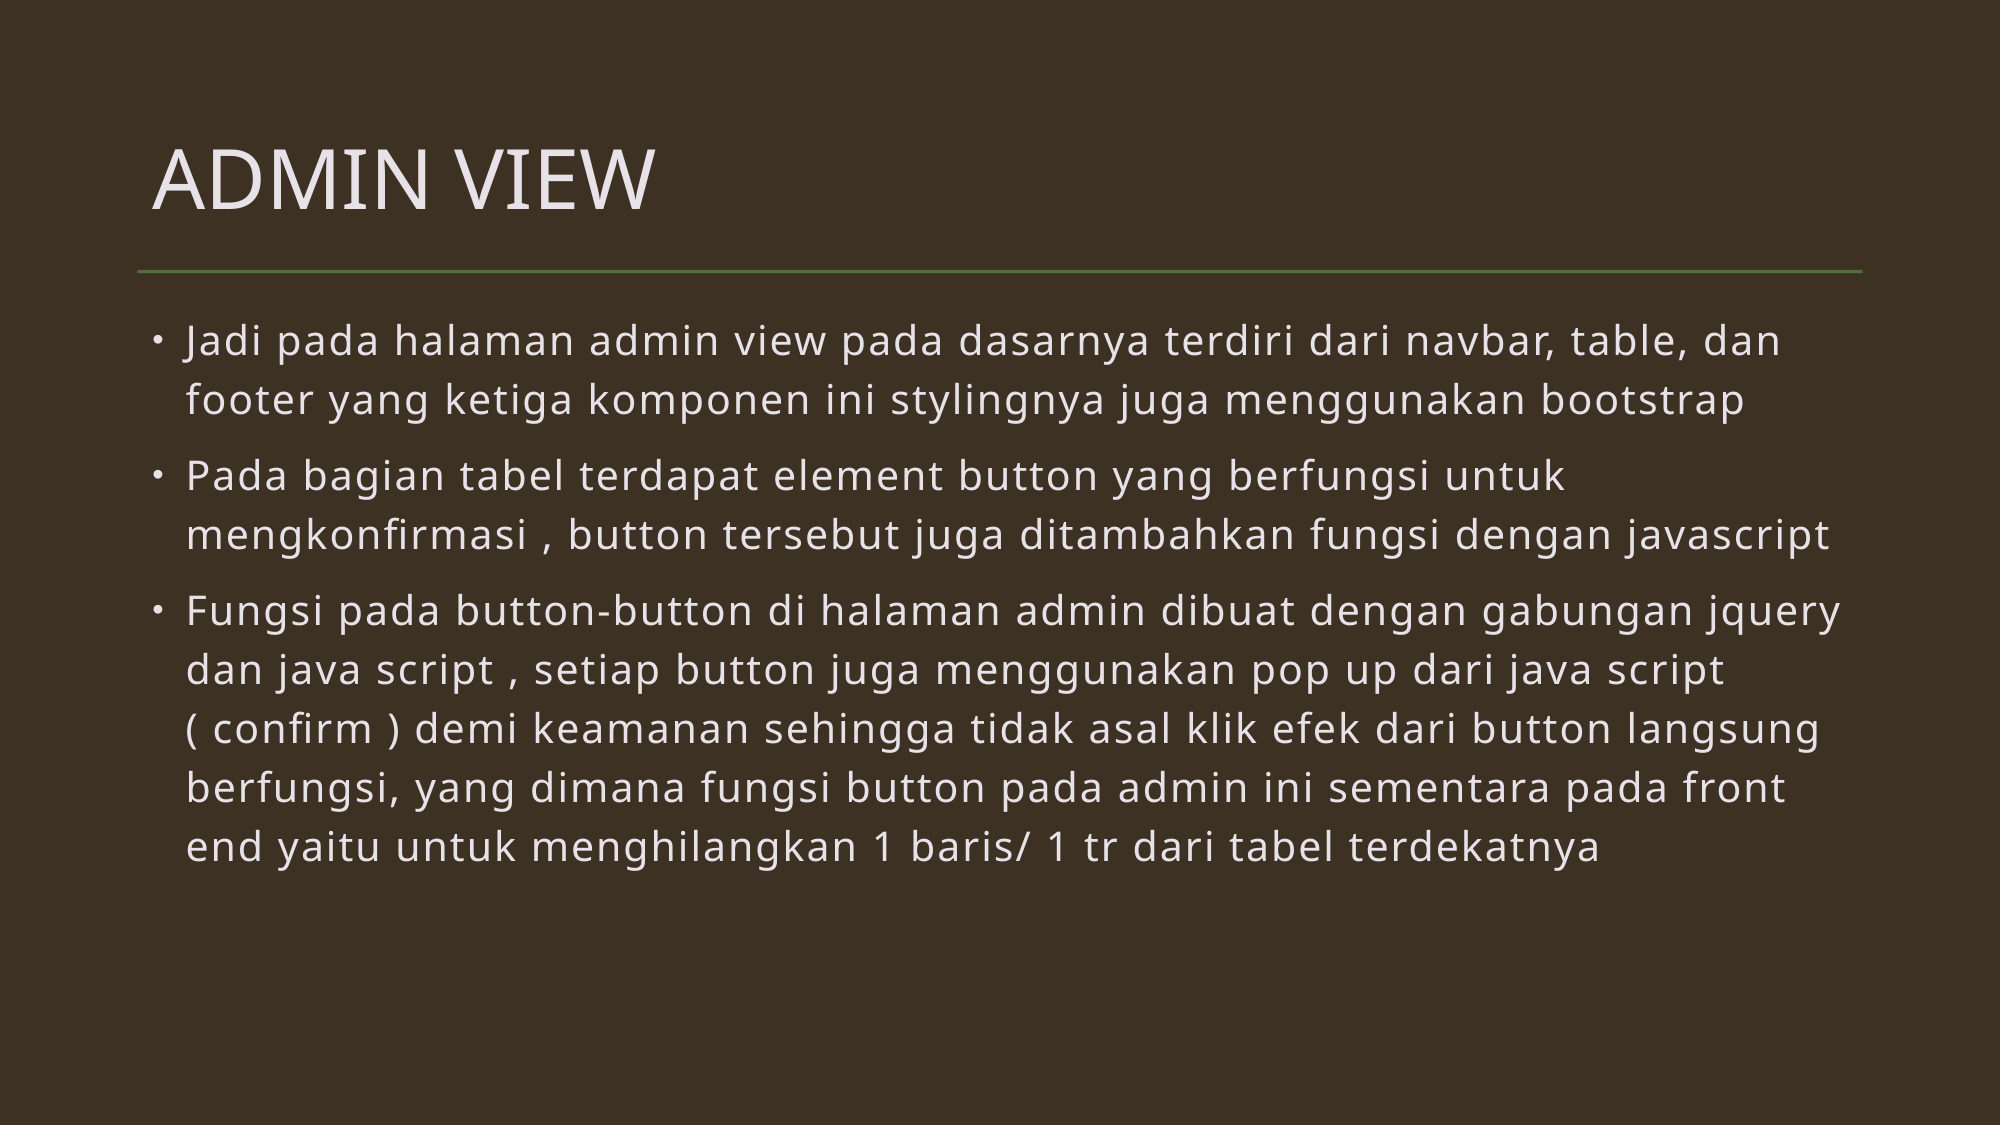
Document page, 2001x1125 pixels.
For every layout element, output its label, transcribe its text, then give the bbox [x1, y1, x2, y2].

list Jadi pada halaman admin view pada dasarnya terdiri dari navbar, table, dan footer yang ketiga komponen ini stylingnya juga menggunakan bootstrap Pada bagian tabel terdapat element button yang berfungsi untuk mengkonfirmasi , button tersebut juga ditambahkan fungsi dengan javascript Fungsi pada button-button di halaman admin dibuat dengan gabungan jquery dan java script , setiap button juga menggunakan pop up dari java script ( confirm ) demi keamanan sehingga tidak asal klik efek dari button langsung berfungsi, yang dimana fungsi button pada admin ini sementara pada front end yaitu untuk menghilangkan 1 baris/ 1 tr dari tabel terdekatnya [137, 297, 1863, 985]
title ADMIN VIEW [137, 108, 1863, 244]
